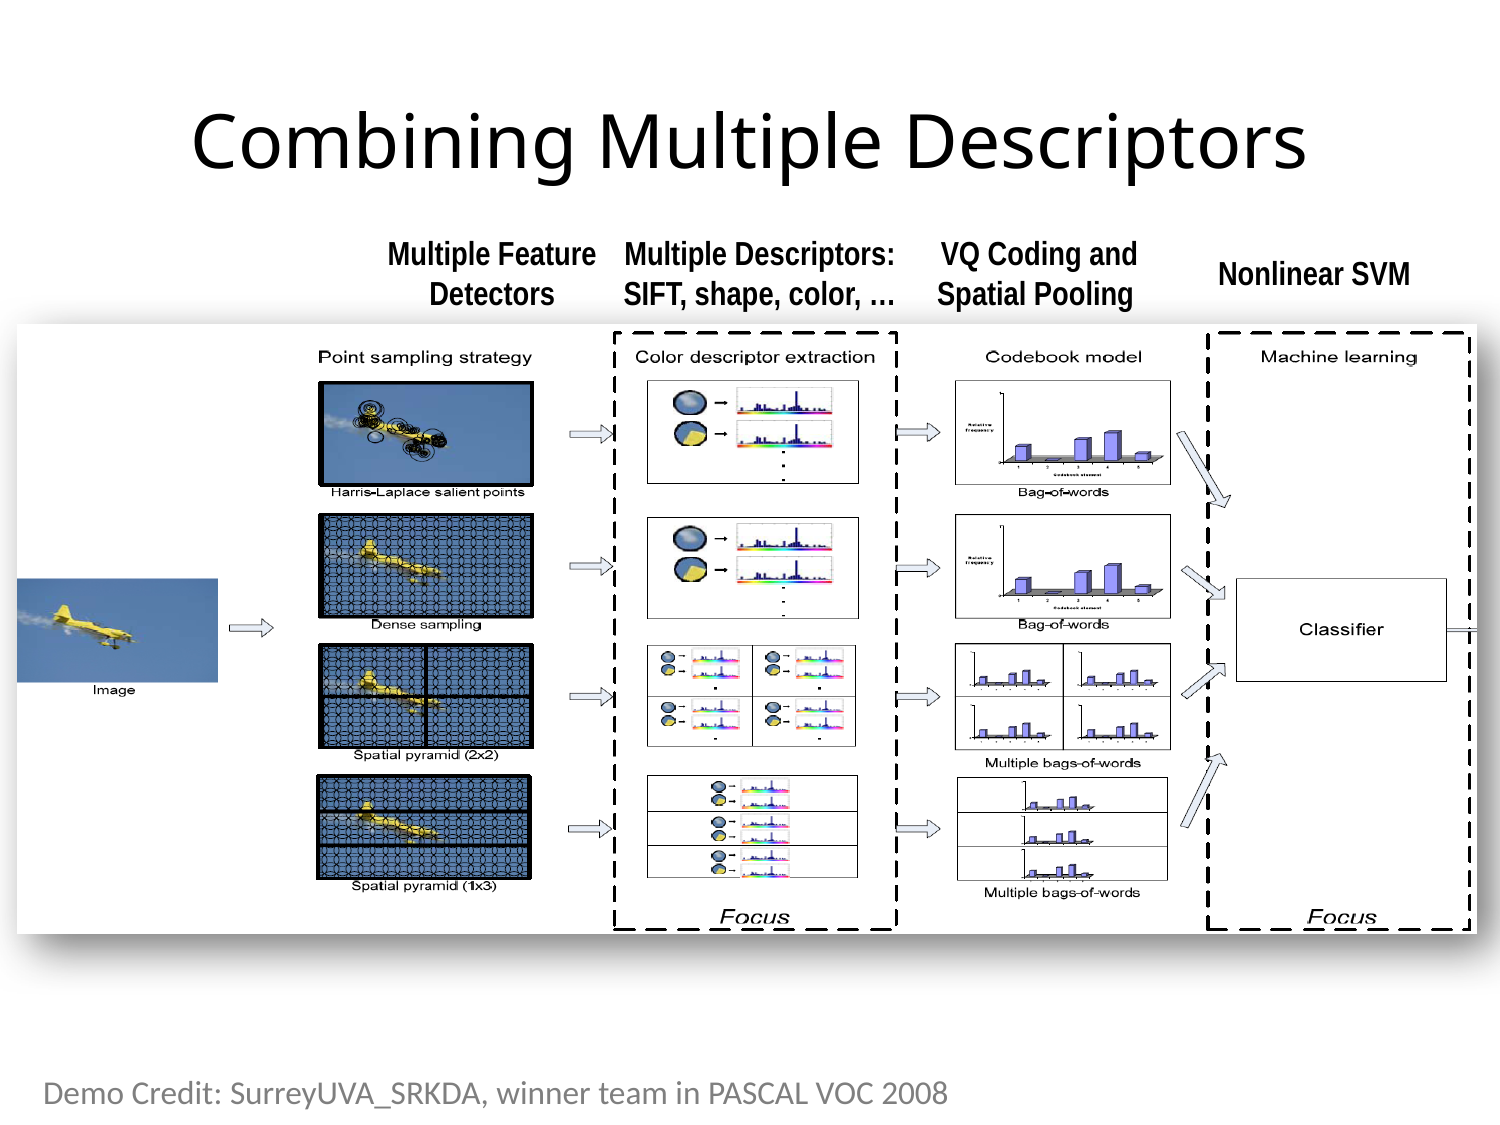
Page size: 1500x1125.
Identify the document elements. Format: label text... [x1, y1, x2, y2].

text_box Multiple Feature Detectors [359, 224, 607, 320]
picture [16, 324, 1478, 934]
text_box Demo Credit: SurreyUVA_SRKDA, winner team in PASCAL VOC 2008 [28, 1063, 1222, 1119]
title Combining Multiple Descriptors [75, 45, 1425, 233]
text_box Nonlinear SVM [1182, 244, 1447, 300]
text_box Multiple Descriptors: SIFT, shape, color, … [607, 224, 896, 320]
text_box VQ Coding and Spatial Pooling [896, 224, 1183, 320]
